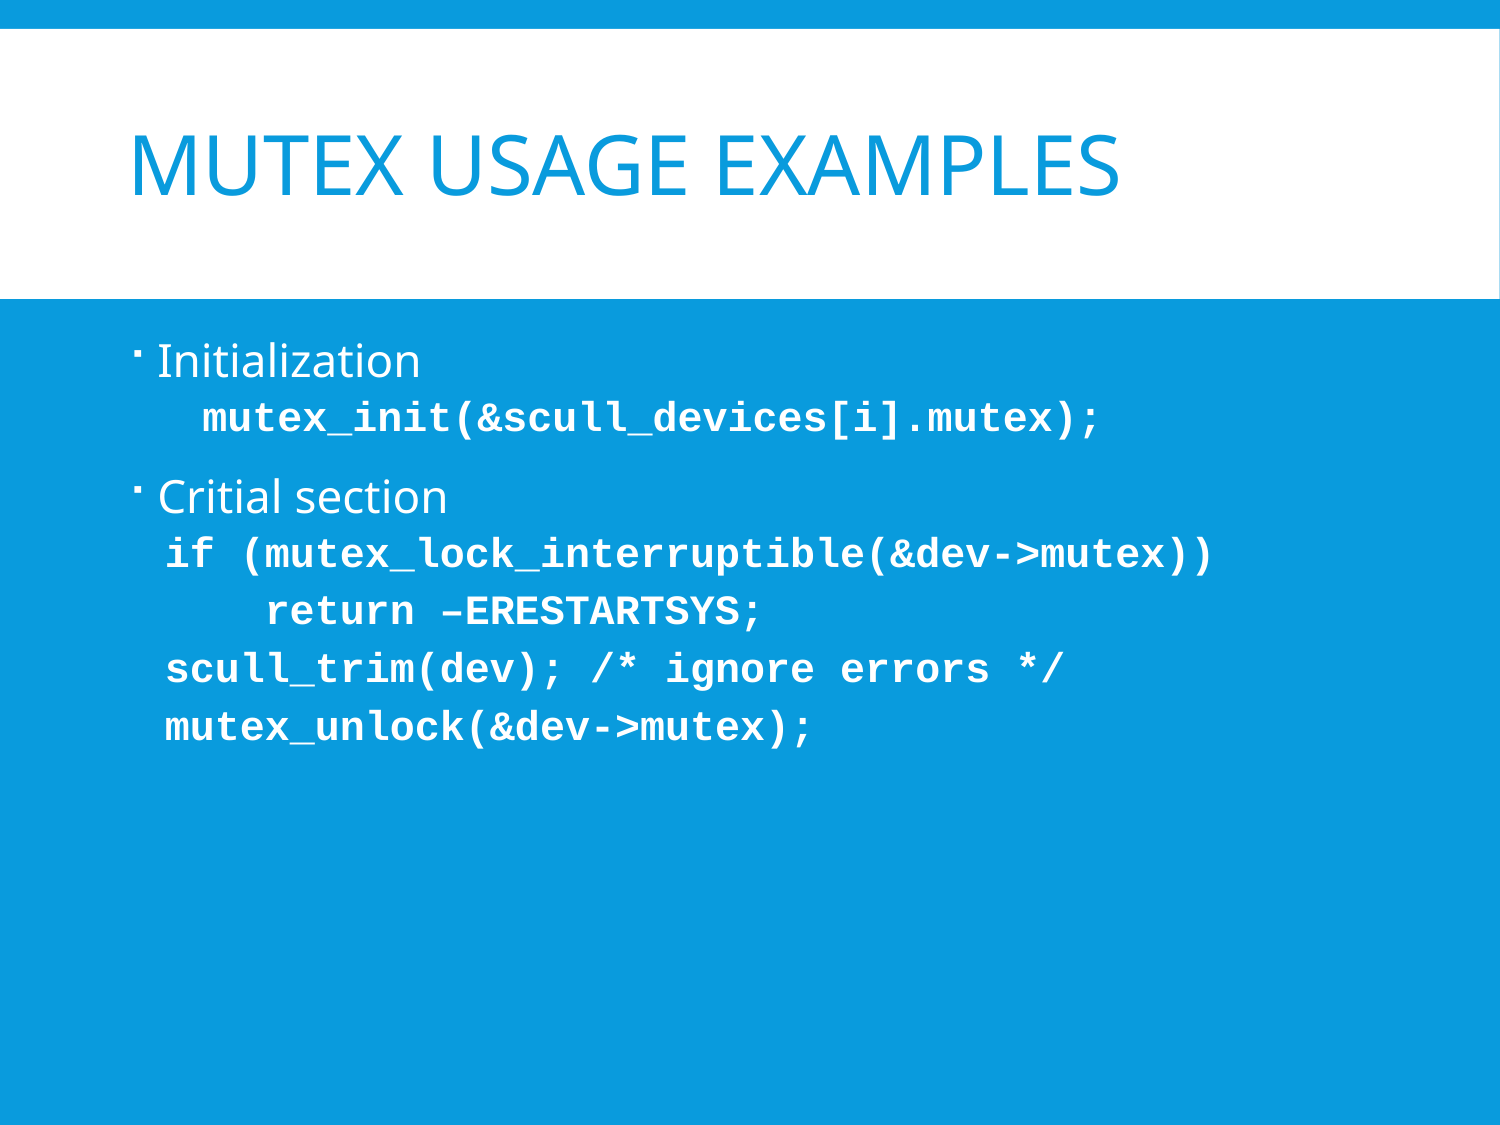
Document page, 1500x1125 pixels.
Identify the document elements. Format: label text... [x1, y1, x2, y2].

list Initialization mutex_init(&scull_devices[i].mutex); Critial section if (mutex_lock_interruptible(&dev->mutex)) return –ERESTARTSYS; scull_trim(dev); /* ignore errors */ mutex_unlock(&dev->mutex); [112, 329, 1388, 1020]
title Mutex Usage Examples [112, 46, 1388, 295]
